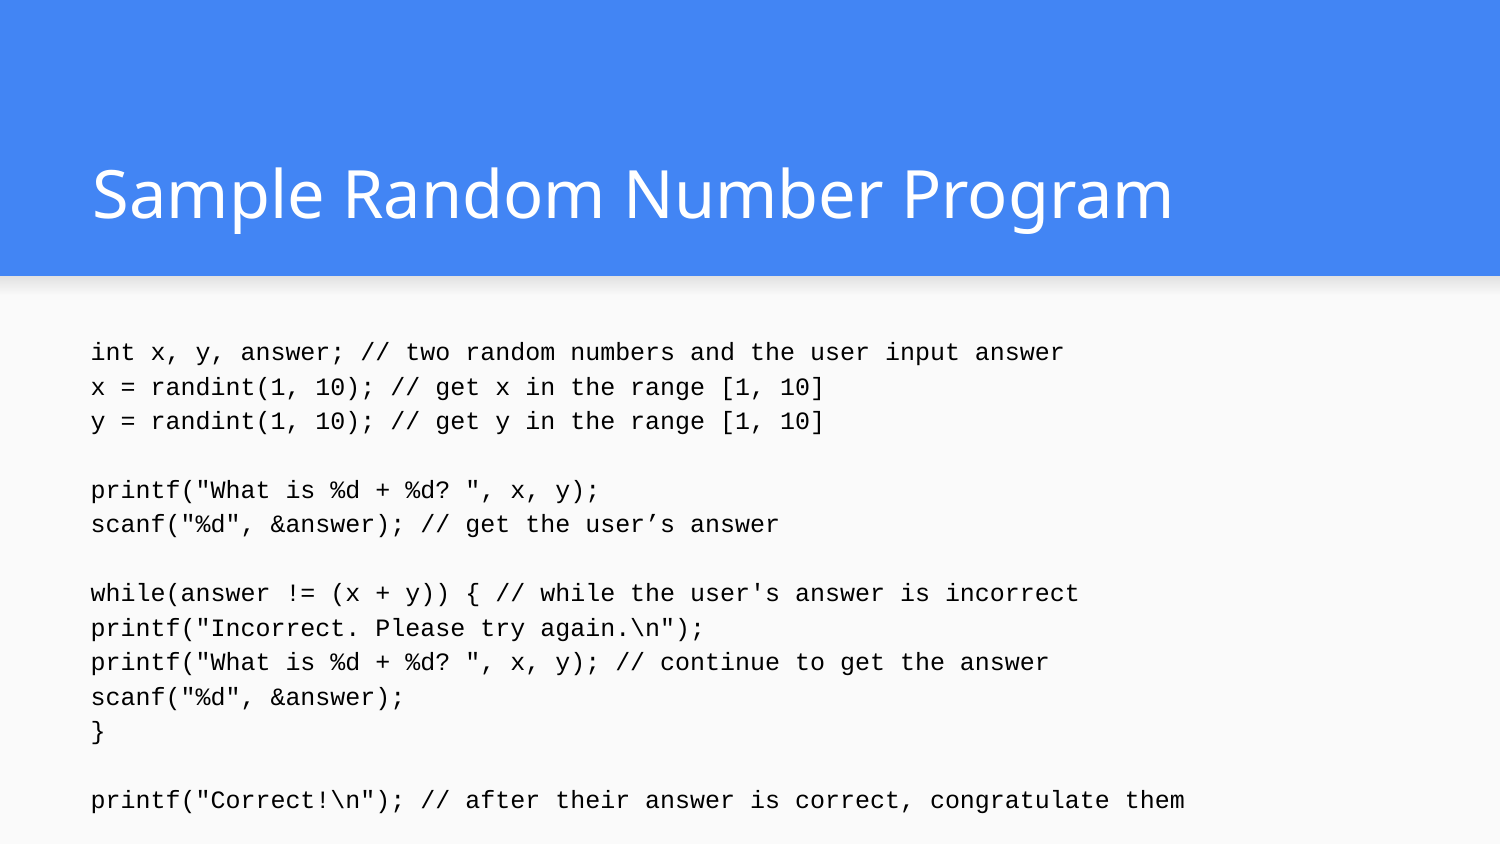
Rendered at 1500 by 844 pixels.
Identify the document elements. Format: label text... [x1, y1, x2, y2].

title Sample Random Number Program [77, 121, 1427, 248]
list int x, y, answer; // two random numbers and the user input answer x = randint(1, 10); // get x in the range [1, 10] y = randint(1, 10); // get y in the range [1, 10] printf("What is %d + %d? ", x, y); scanf("%d", &answer); // get the user’s answer while(answer != (x + y)) { // while the user's answer is incorrect printf("Incorrect. Please try again.\n"); printf("What is %d + %d? ", x, y); // continue to get the answer scanf("%d", &answer); } printf("Correct!\n"); // after their answer is correct, congratulate them [75, 316, 1425, 761]
